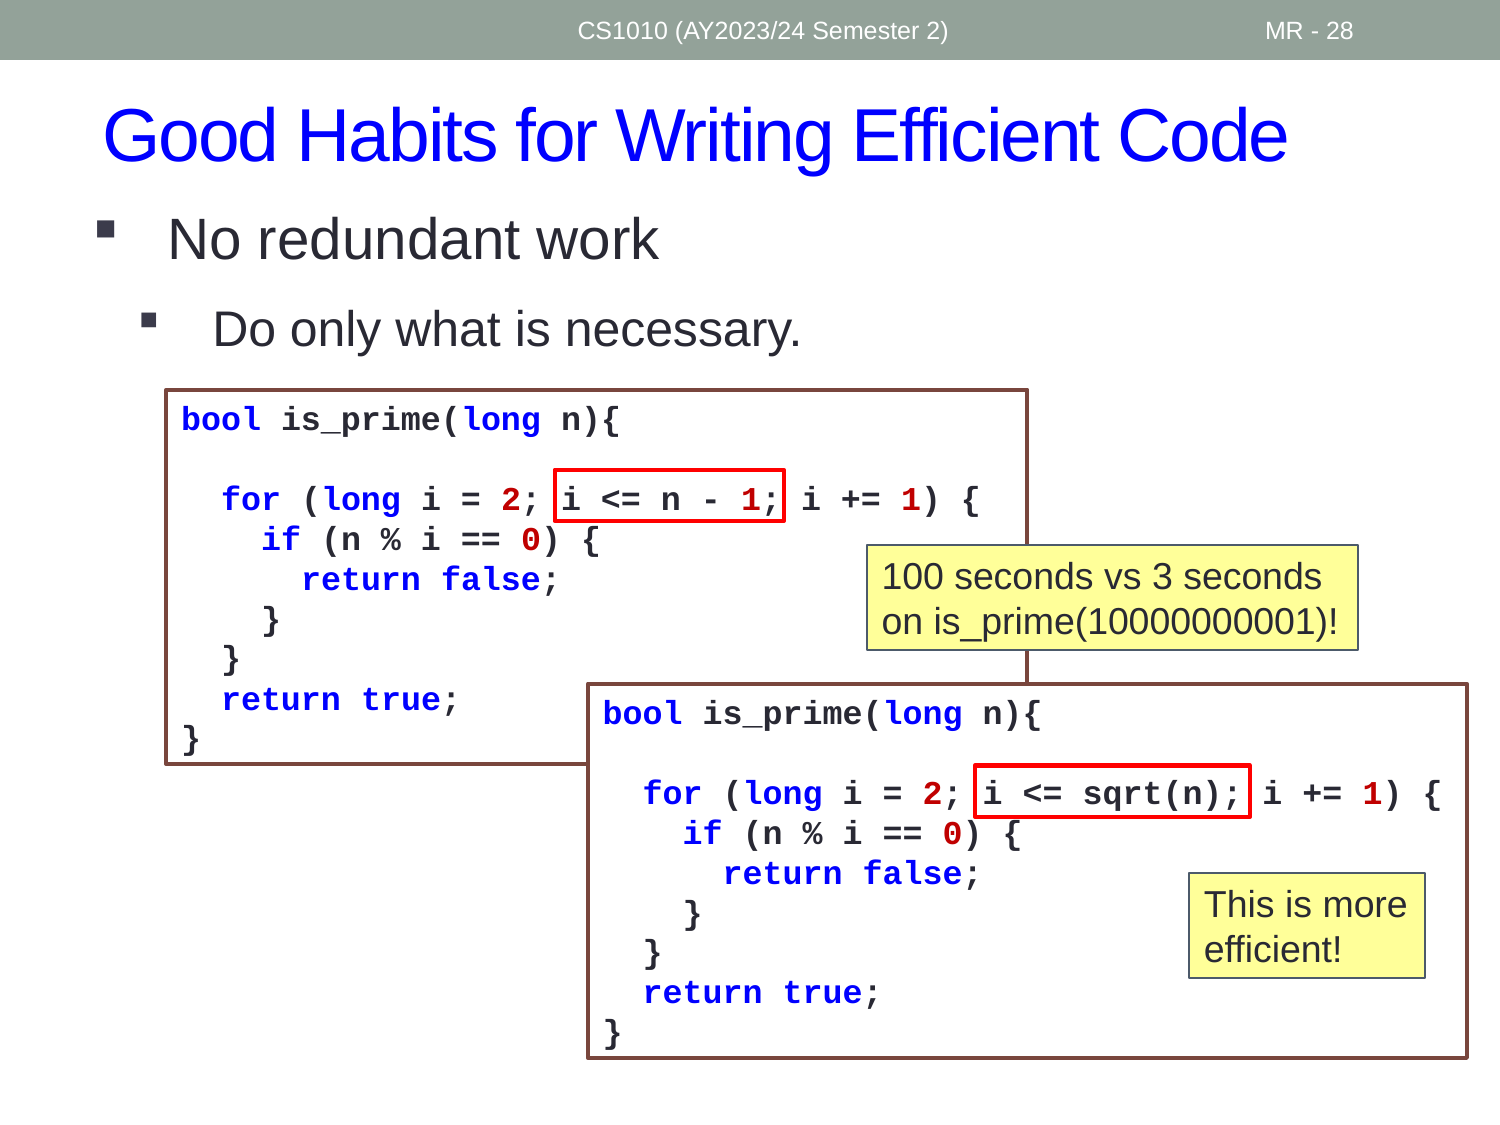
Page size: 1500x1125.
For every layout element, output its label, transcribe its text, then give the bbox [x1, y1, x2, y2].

text_box No redundant work Do only what is necessary. [77, 193, 1382, 419]
text_box bool is_prime(long n){ for (long i = 2; i <= sqrt(n); i += 1) { if (n % i == 0) { return false; } } return true; } [586, 682, 1469, 1060]
text_box 100 seconds vs 3 seconds on is_prime(10000000001)! [865, 543, 1360, 652]
footer CS1010 (AY2023/24 Semester 2) [562, 3, 1238, 57]
slide_number MR - 28 [1250, 3, 1425, 57]
text_box This is more efficient! [1187, 871, 1427, 980]
text_box bool is_prime(long n){ for (long i = 2; i <= n - 1; i += 1) { if (n % i == 0) { return false; } } return true; } [164, 388, 1029, 766]
text_box [973, 763, 1252, 819]
title Good Habits for Writing Efficient Code [87, 62, 1463, 200]
text_box [553, 468, 786, 523]
